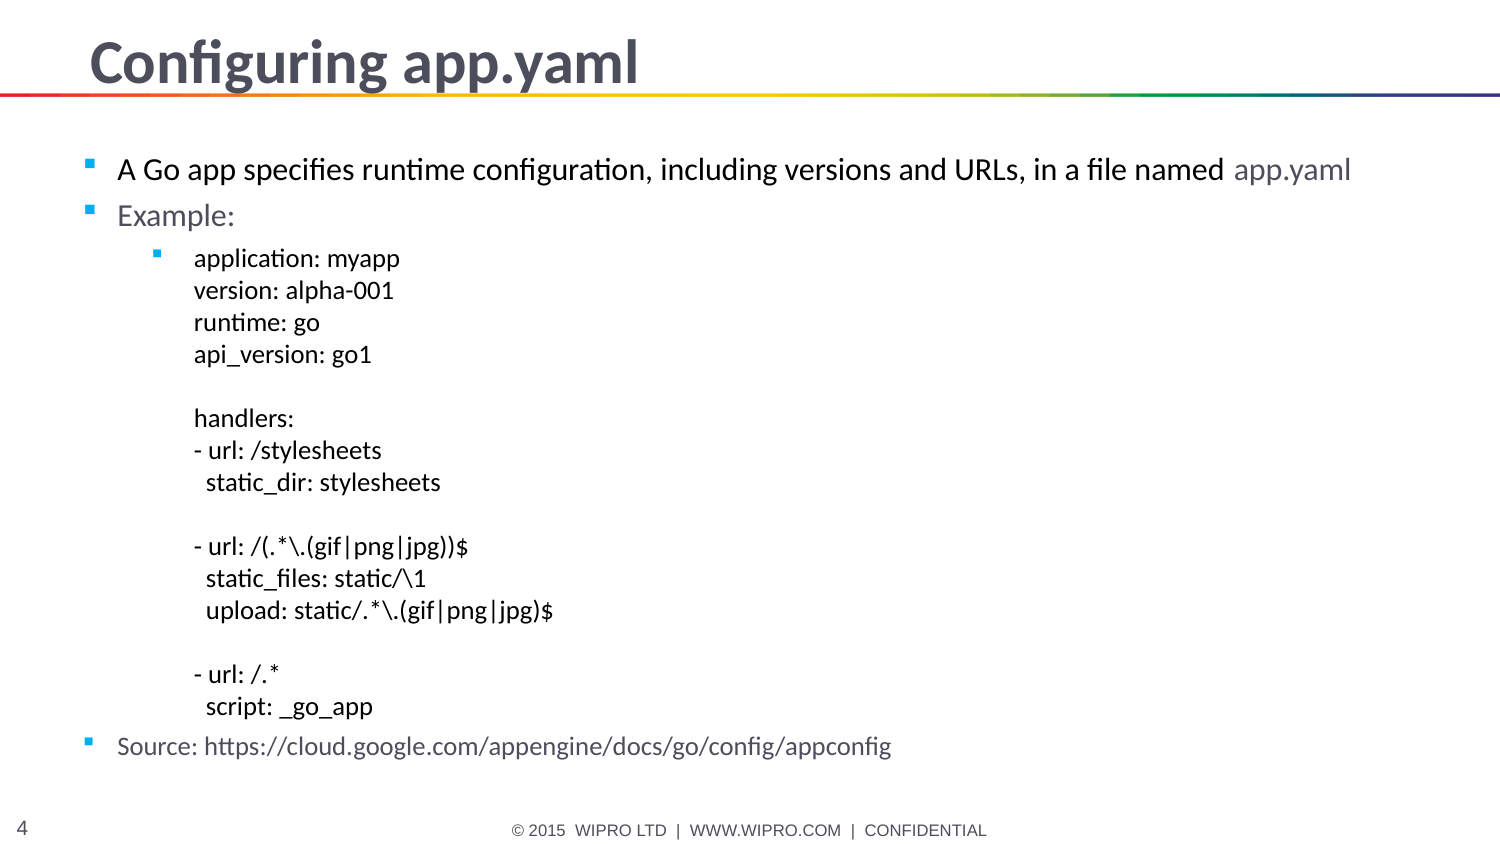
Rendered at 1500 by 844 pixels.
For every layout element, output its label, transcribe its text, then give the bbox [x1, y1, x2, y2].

title Configuring app.yaml [74, 13, 1426, 105]
list A Go app specifies runtime configuration, including versions and URLs, in a file named app.yaml Example: application: myapp version: alpha-001 runtime: go api_version: go1 handlers: - url: /stylesheets static_dir: stylesheets - url: /(.*\.(gif|png|jpg))$ static_files: static/\1 upload: static/.*\.(gif|png|jpg)$ - url: /.* script: _go_app Source: https://cloud.google.com/appengine/docs/go/config/appconfig [75, 140, 1425, 775]
